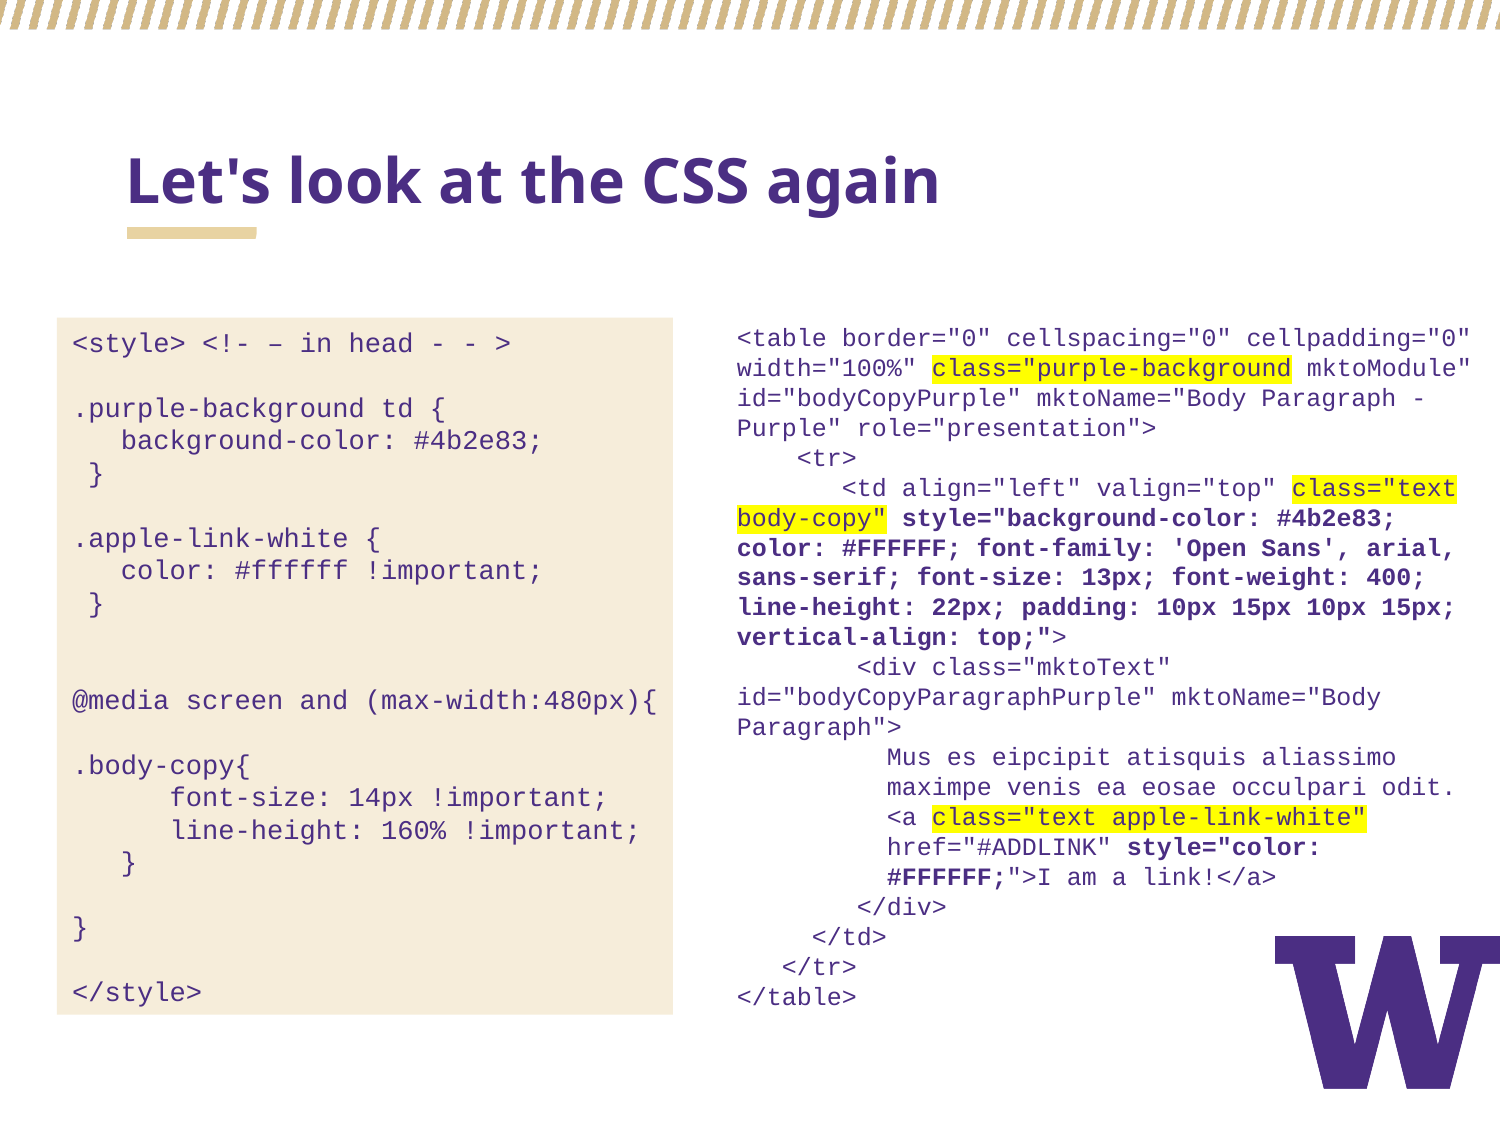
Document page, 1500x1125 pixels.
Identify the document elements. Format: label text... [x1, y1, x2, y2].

picture [1275, 1018, 1500, 1089]
text_box <style> <!- – in head - - > .purple-background td { background-color: #4b2e83; } .apple-link-white { color: #ffffff !important; } @media screen and (max-width:480px){ .body-copy{ font-size: 14px !important; line-height: 160% !important; } } </style> [56, 317, 673, 1015]
text_box <table border="0" cellspacing="0" cellpadding="0" width="100%" class="purple-background mktoModule" id="bodyCopyPurple" mktoName="Body Paragraph - Purple" role="presentation"> <tr> <td align="left" valign="top" class="text body-copy" style="background-color: #4b2e83; color: #FFFFFF; font-family: 'Open Sans', arial, sans-serif; font-size: 13px; font-weight: 400; line-height: 22px; padding: 10px 15px 10px 15px; vertical-align: top;"> <div class="mktoText" id="bodyCopyParagraphPurple" mktoName="Body Paragraph"> Mus es eipcipit atisquis aliassimo maximpe venis ea eosae occulpari odit. <a class="text apple-link-white" href="#ADDLINK" style="color: #FFFFFF;">I am a link!</a> </div> </td> </tr> </table> [721, 313, 1500, 1018]
title Let's look at the CSS again [110, 59, 1453, 224]
picture [0, 0, 1500, 33]
